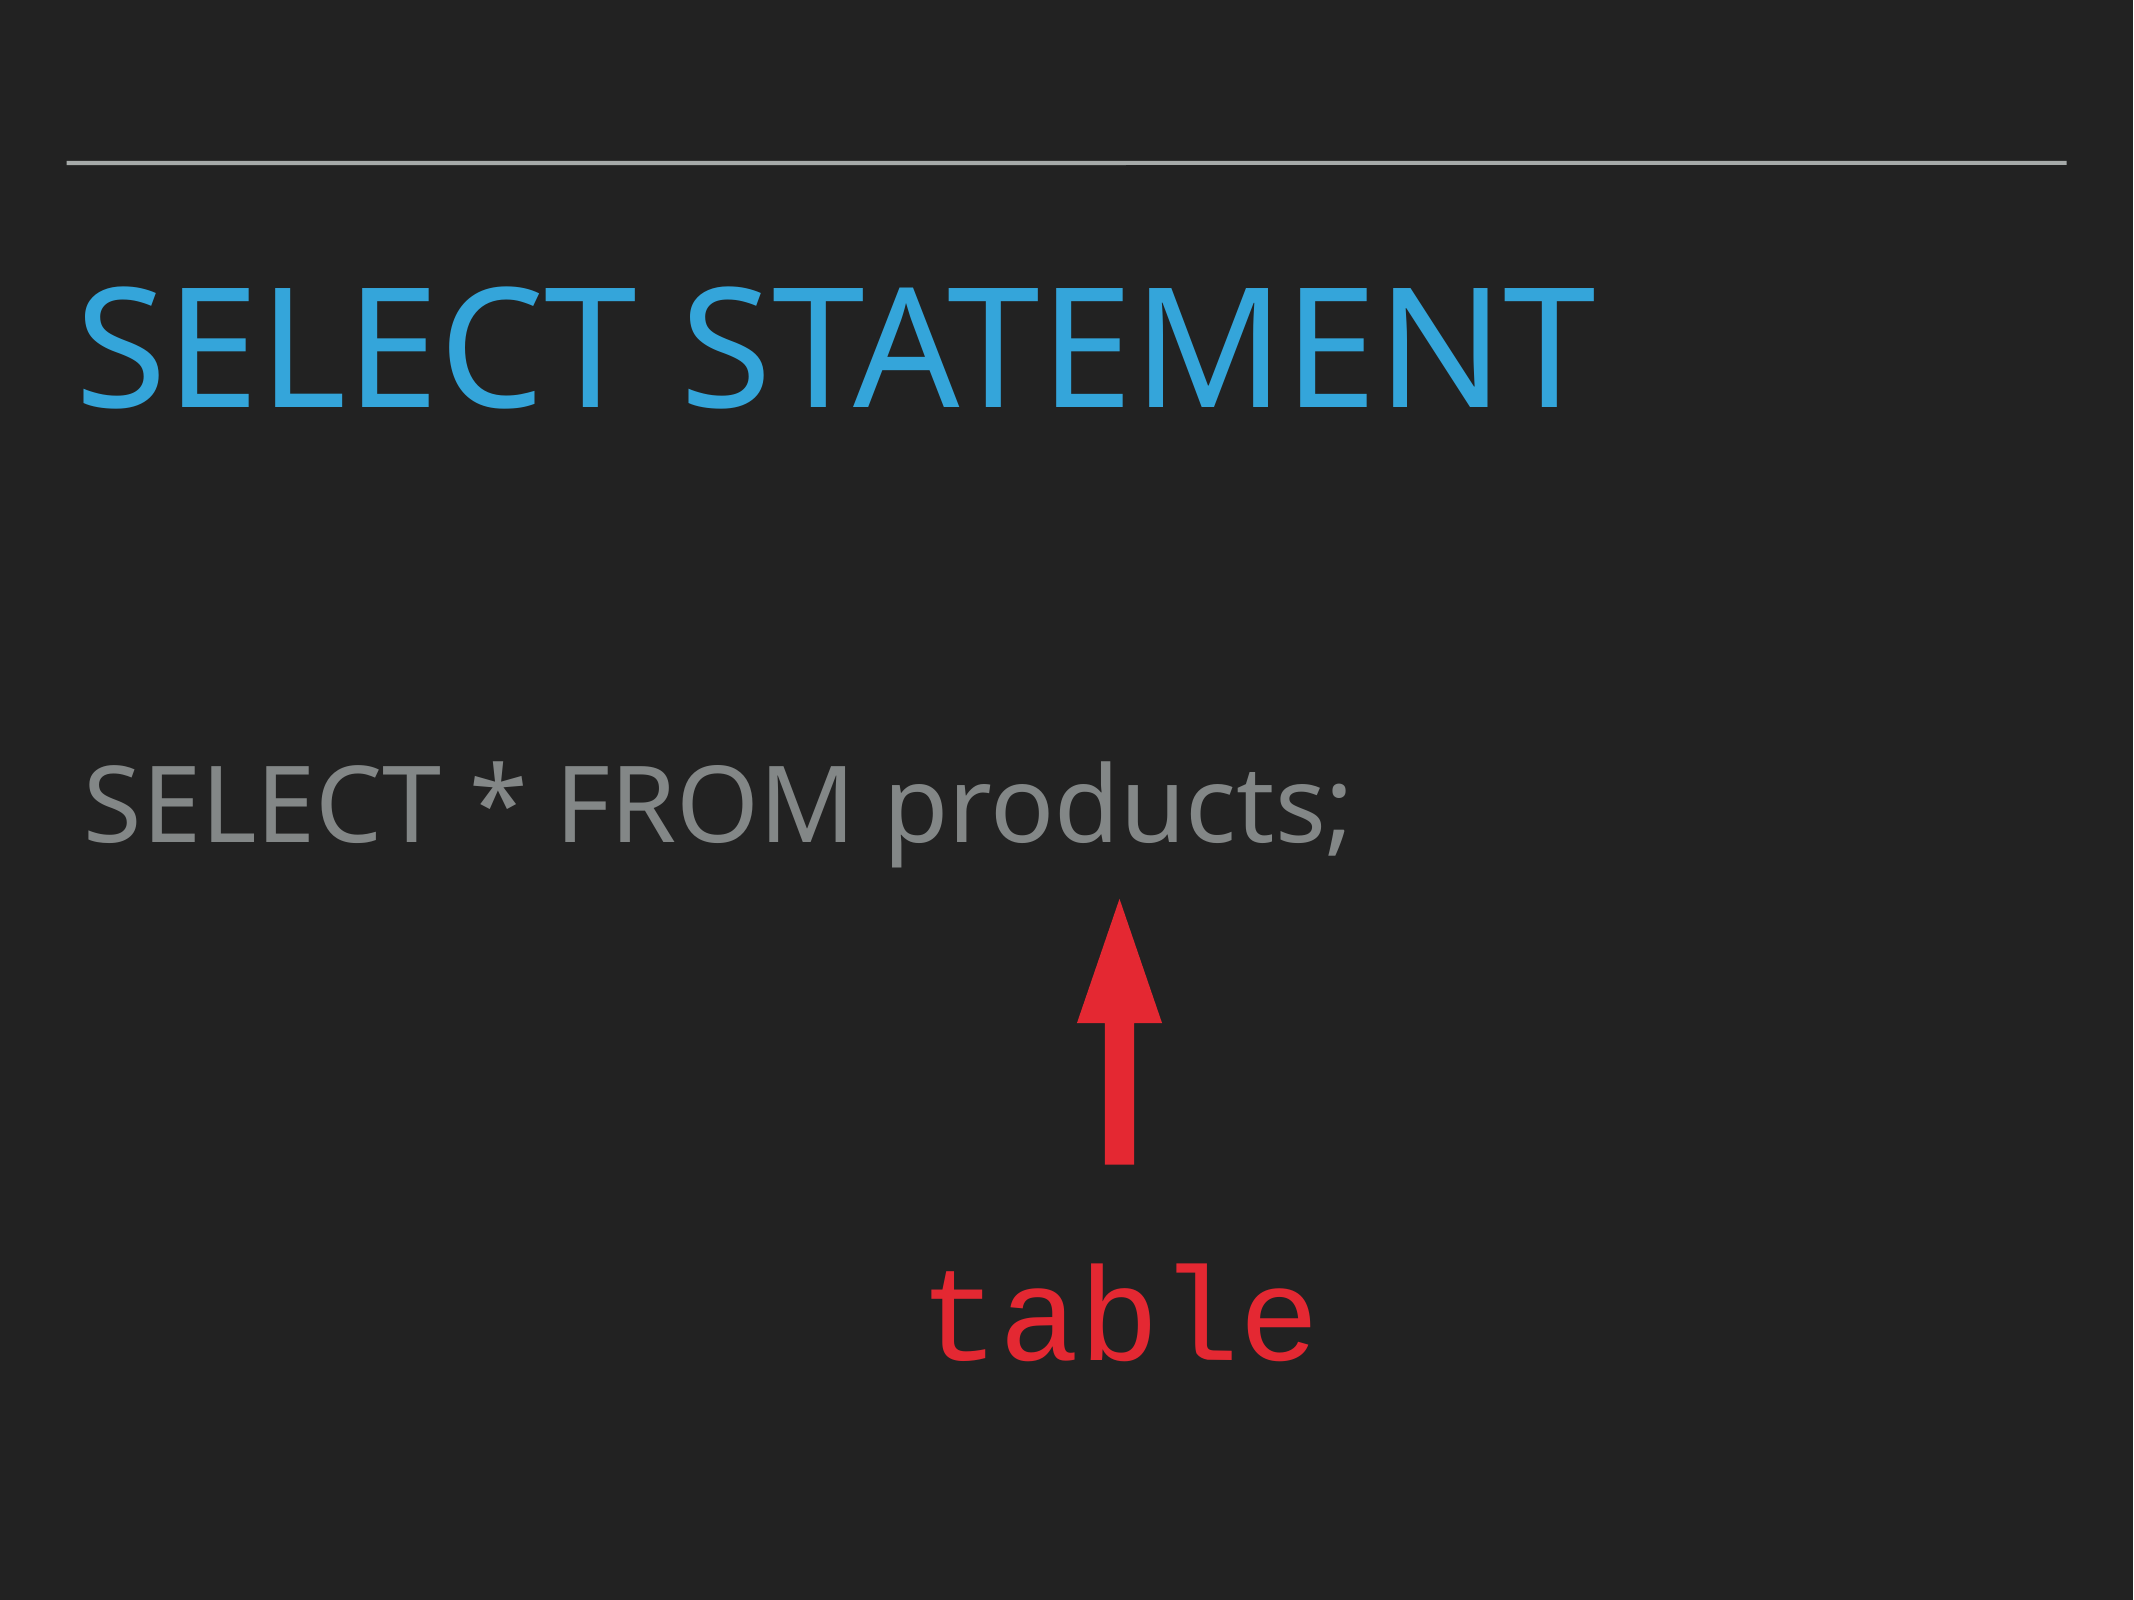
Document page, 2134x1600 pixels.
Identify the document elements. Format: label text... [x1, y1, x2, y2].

title Select Statement [66, 270, 2068, 530]
text_box SELECT * FROM products; [75, 728, 2011, 873]
text_box [1076, 898, 1163, 1165]
text_box table [911, 1218, 1328, 1396]
